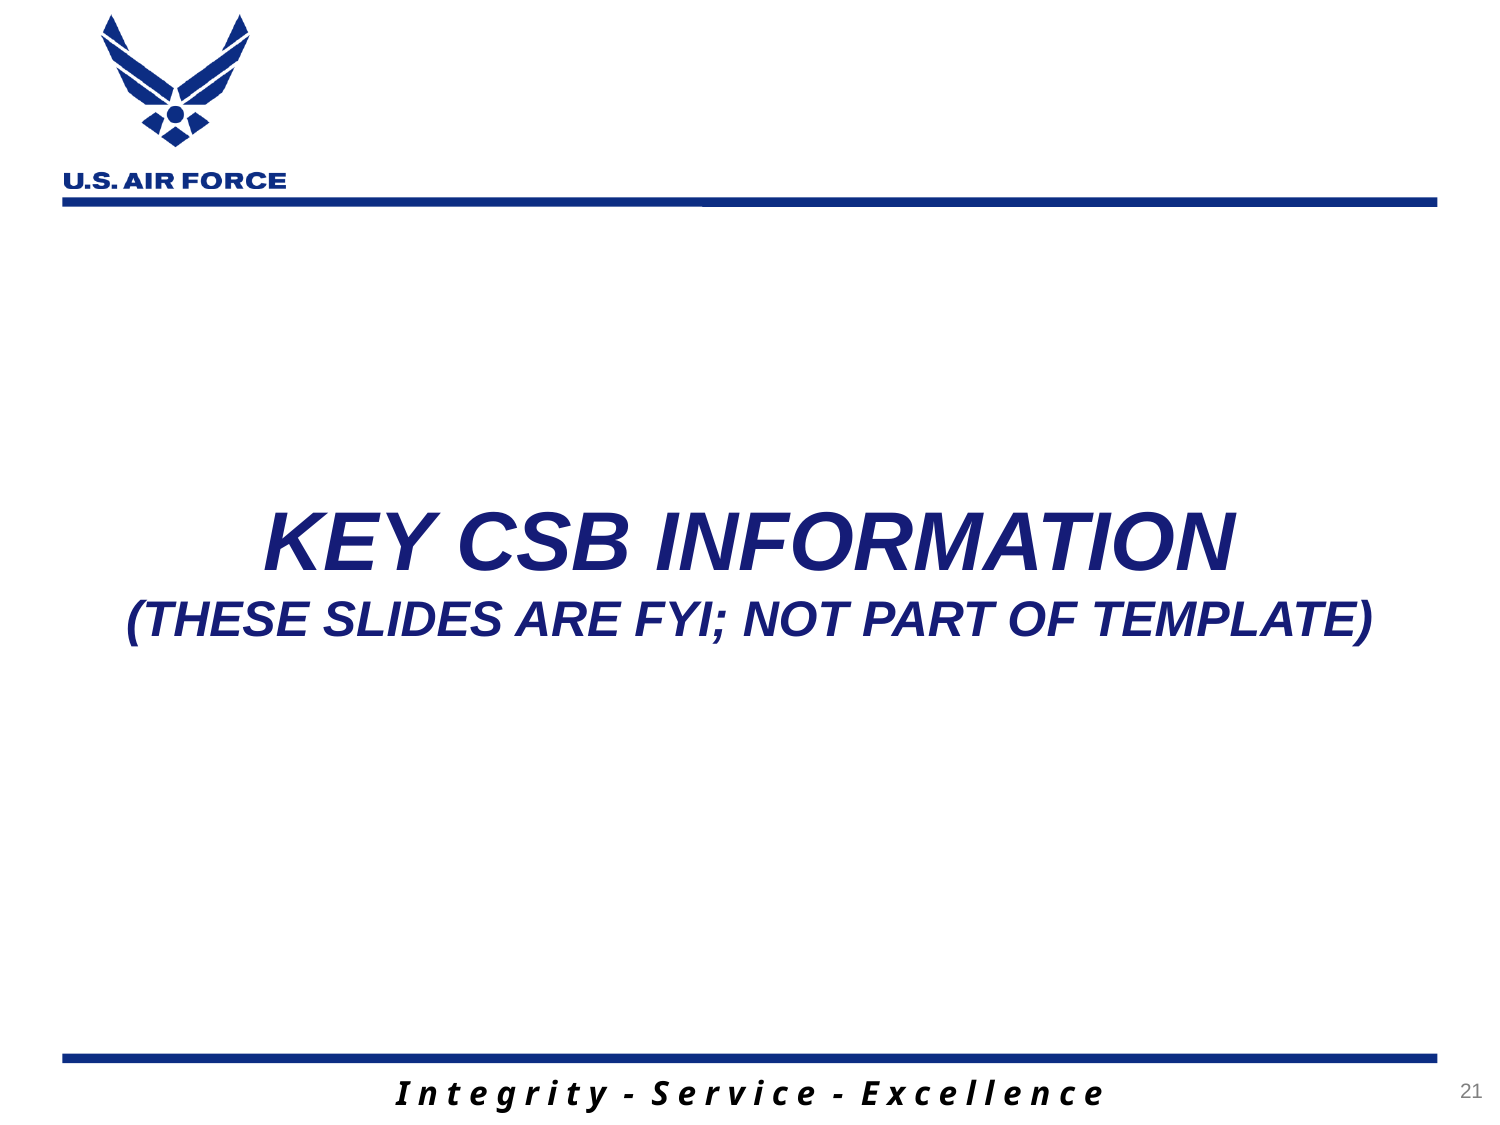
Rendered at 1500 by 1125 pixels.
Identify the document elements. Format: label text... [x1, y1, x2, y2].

slide_number 21 [1310, 1070, 1499, 1121]
picture [64, 14, 286, 189]
title Key CSB Information (These slides are FYI; not part of template) [0, 479, 1500, 703]
